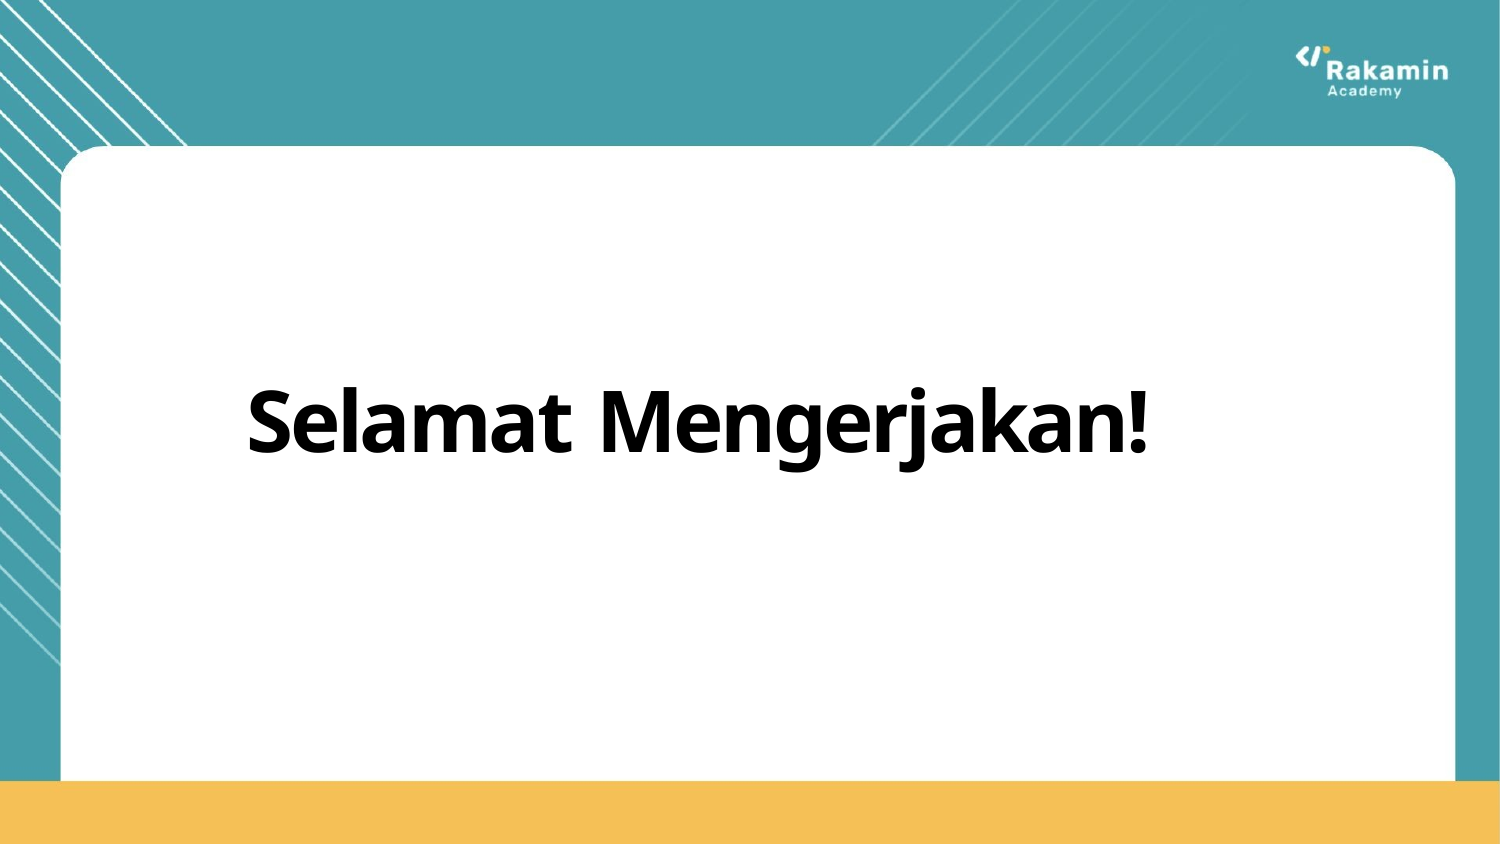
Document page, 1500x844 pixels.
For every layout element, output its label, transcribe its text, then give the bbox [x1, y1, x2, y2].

picture [0, 0, 1500, 844]
title Selamat Mengerjakan! [244, 365, 1256, 509]
